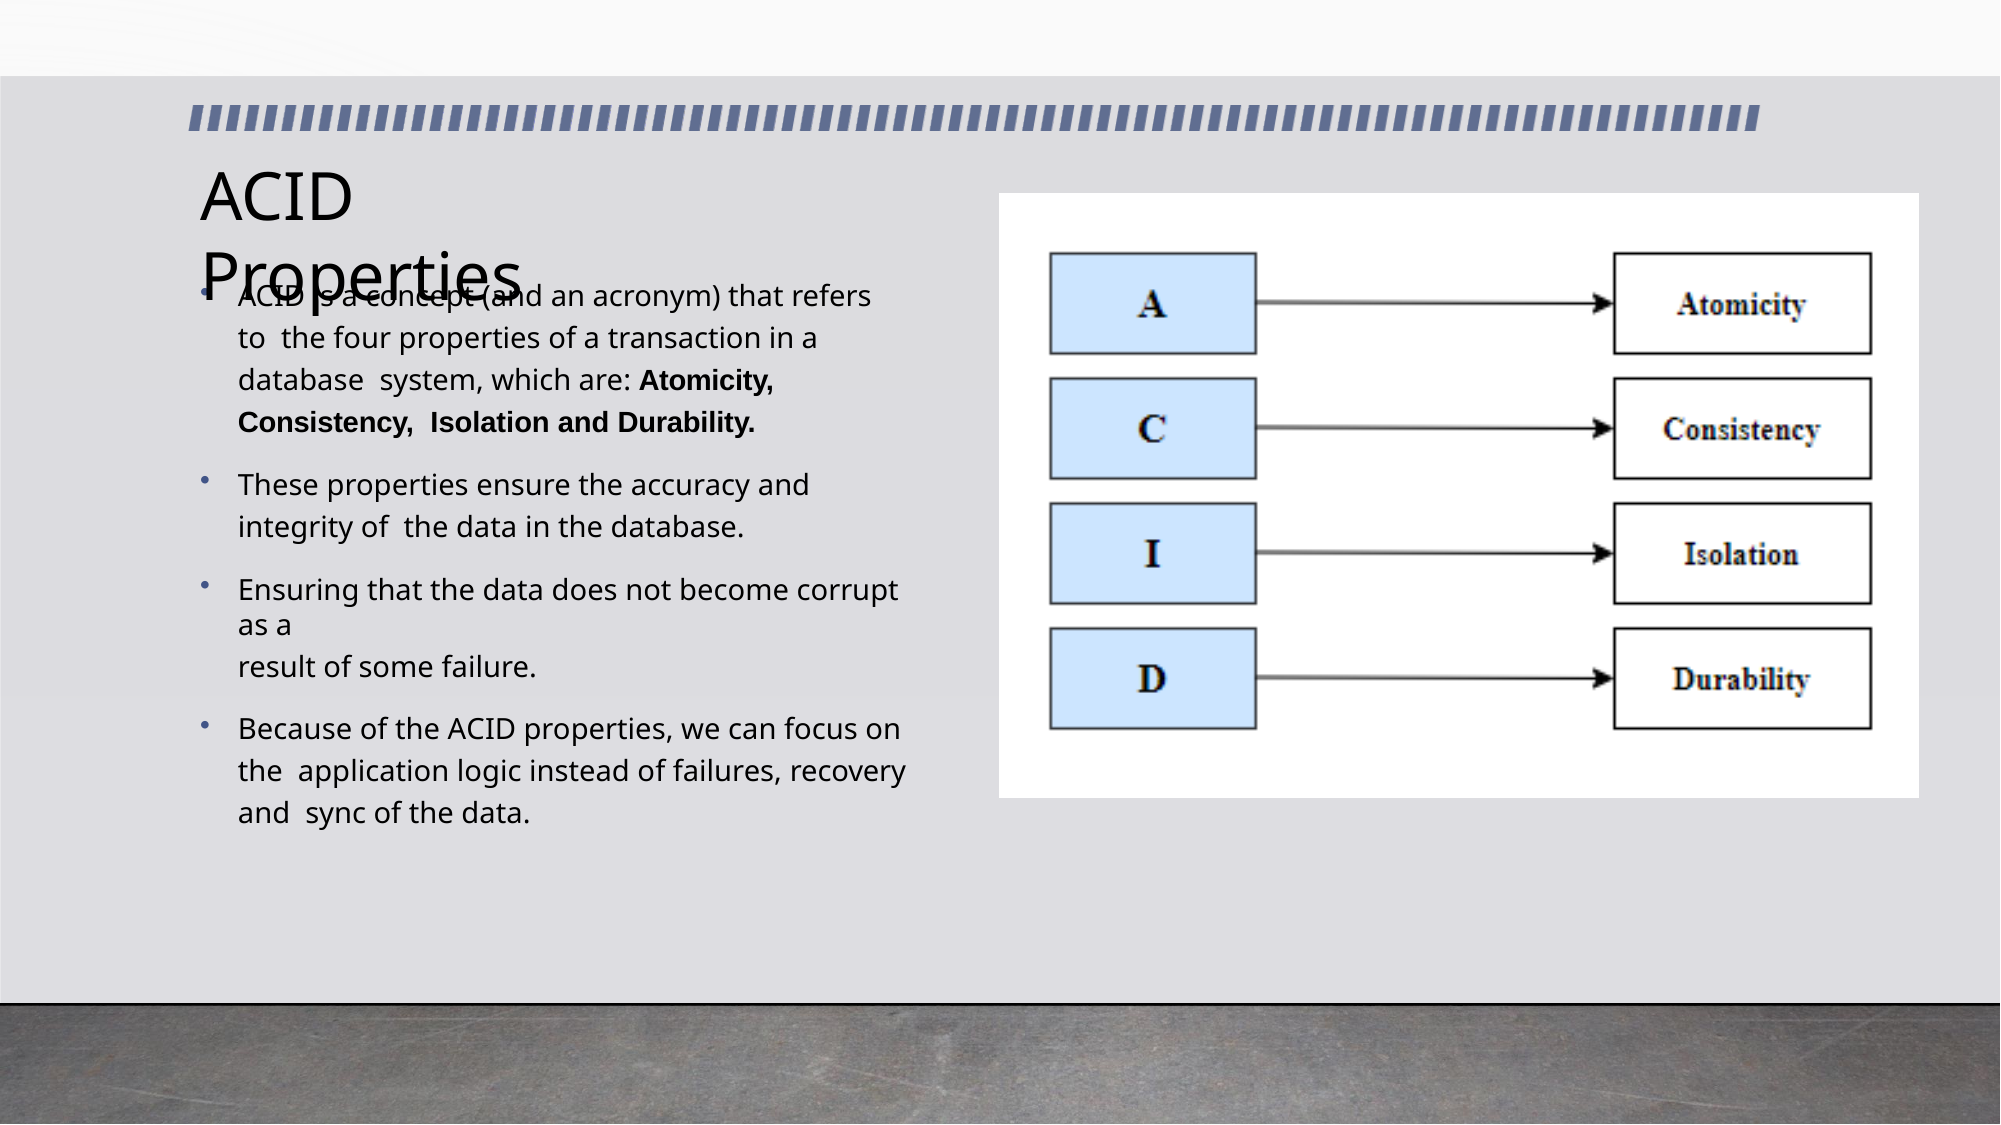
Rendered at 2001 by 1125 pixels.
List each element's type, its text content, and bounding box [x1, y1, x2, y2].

title ACID Properties [198, 151, 685, 342]
text_box ACID is a concept (and an acronym) that refers to the four properties of a transaction in a database system, which are: Atomicity, Consistency, Isolation and Durability. These properties ensure the accuracy and integrity of the data in the database. Ensuring that the data does not become corrupt as a result of some failure. Because of the ACID properties, we can focus on the application logic instead of failures, recovery and sync of the data. [198, 268, 927, 830]
picture [0, 0, 2000, 1003]
picture [0, 1006, 2000, 1125]
